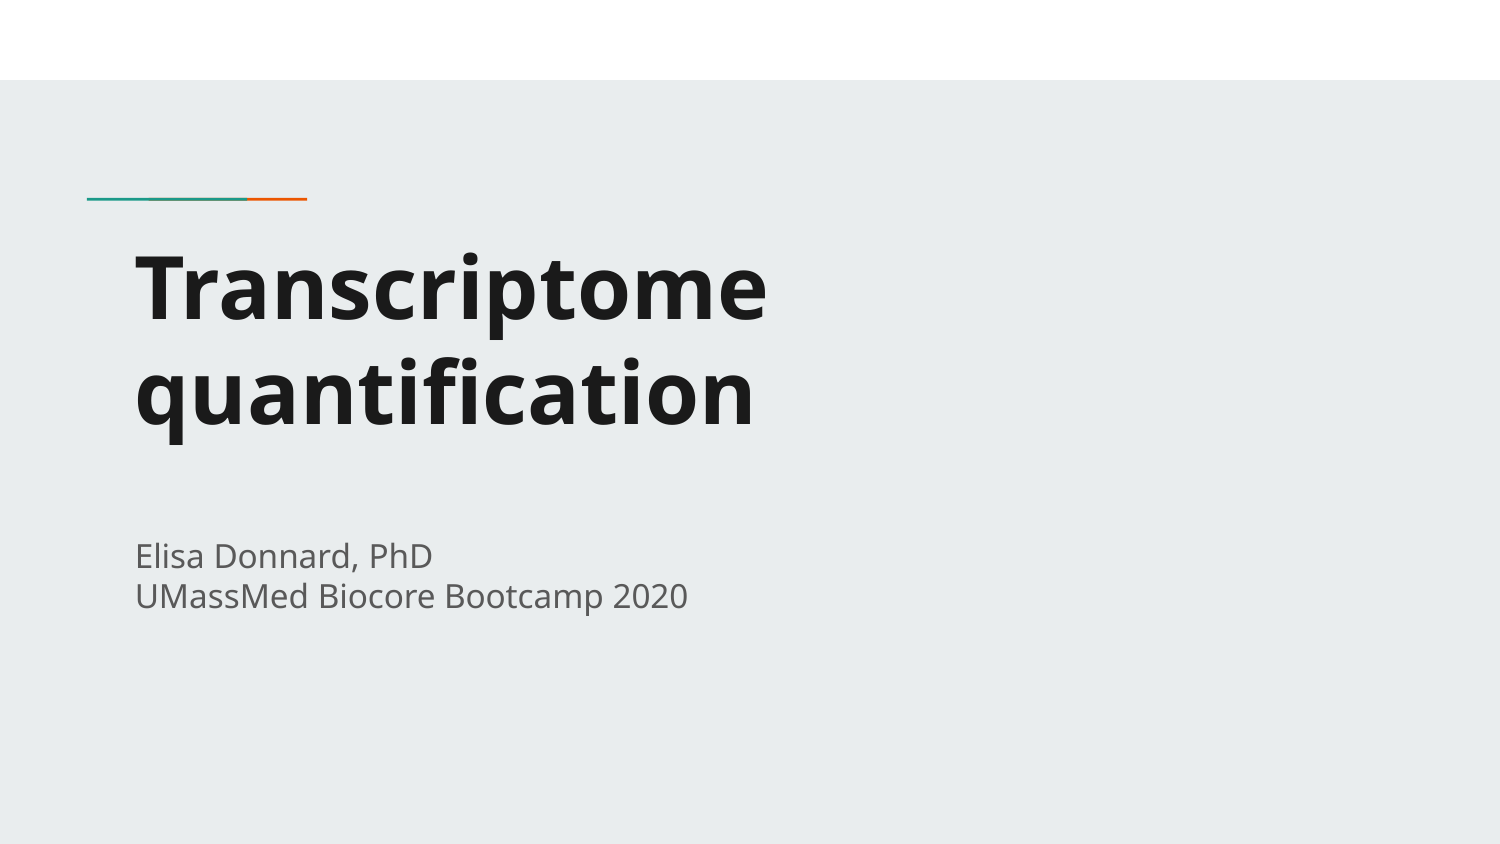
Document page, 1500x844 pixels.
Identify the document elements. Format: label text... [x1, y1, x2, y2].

subtitle Elisa Donnard, PhD UMassMed Biocore Bootcamp 2020 [119, 520, 1381, 610]
title Transcriptome quantification [119, 216, 1381, 468]
